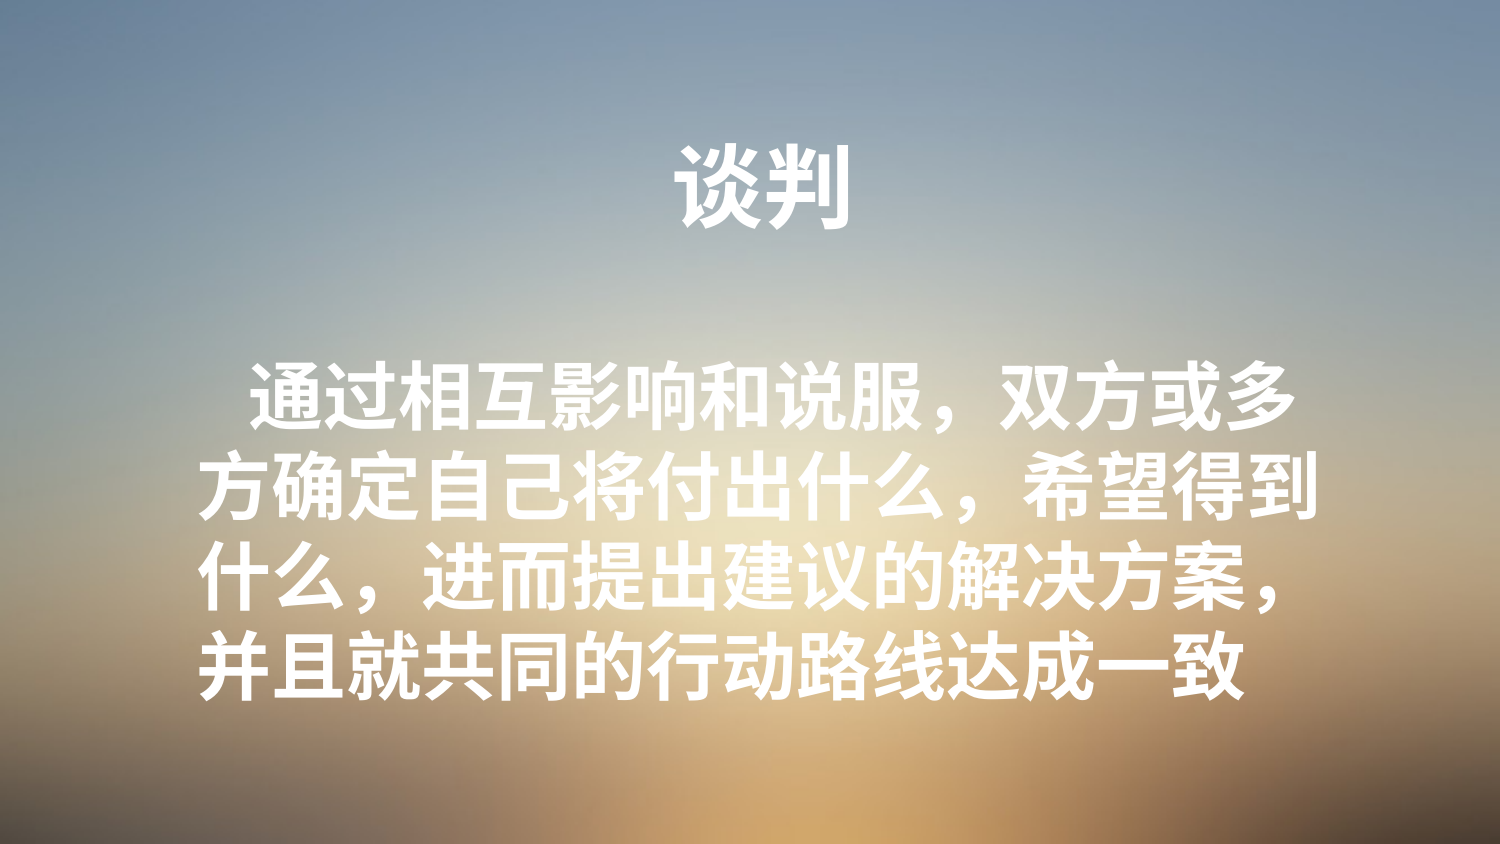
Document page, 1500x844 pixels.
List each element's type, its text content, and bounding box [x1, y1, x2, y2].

text_box 谈判 通过相互影响和说服，双方或多方确定自己将付出什么，希望得到什么，进而提出建议的解决方案，并且就共同的行动路线达成一致 [181, 122, 1346, 718]
picture [0, 0, 1500, 844]
